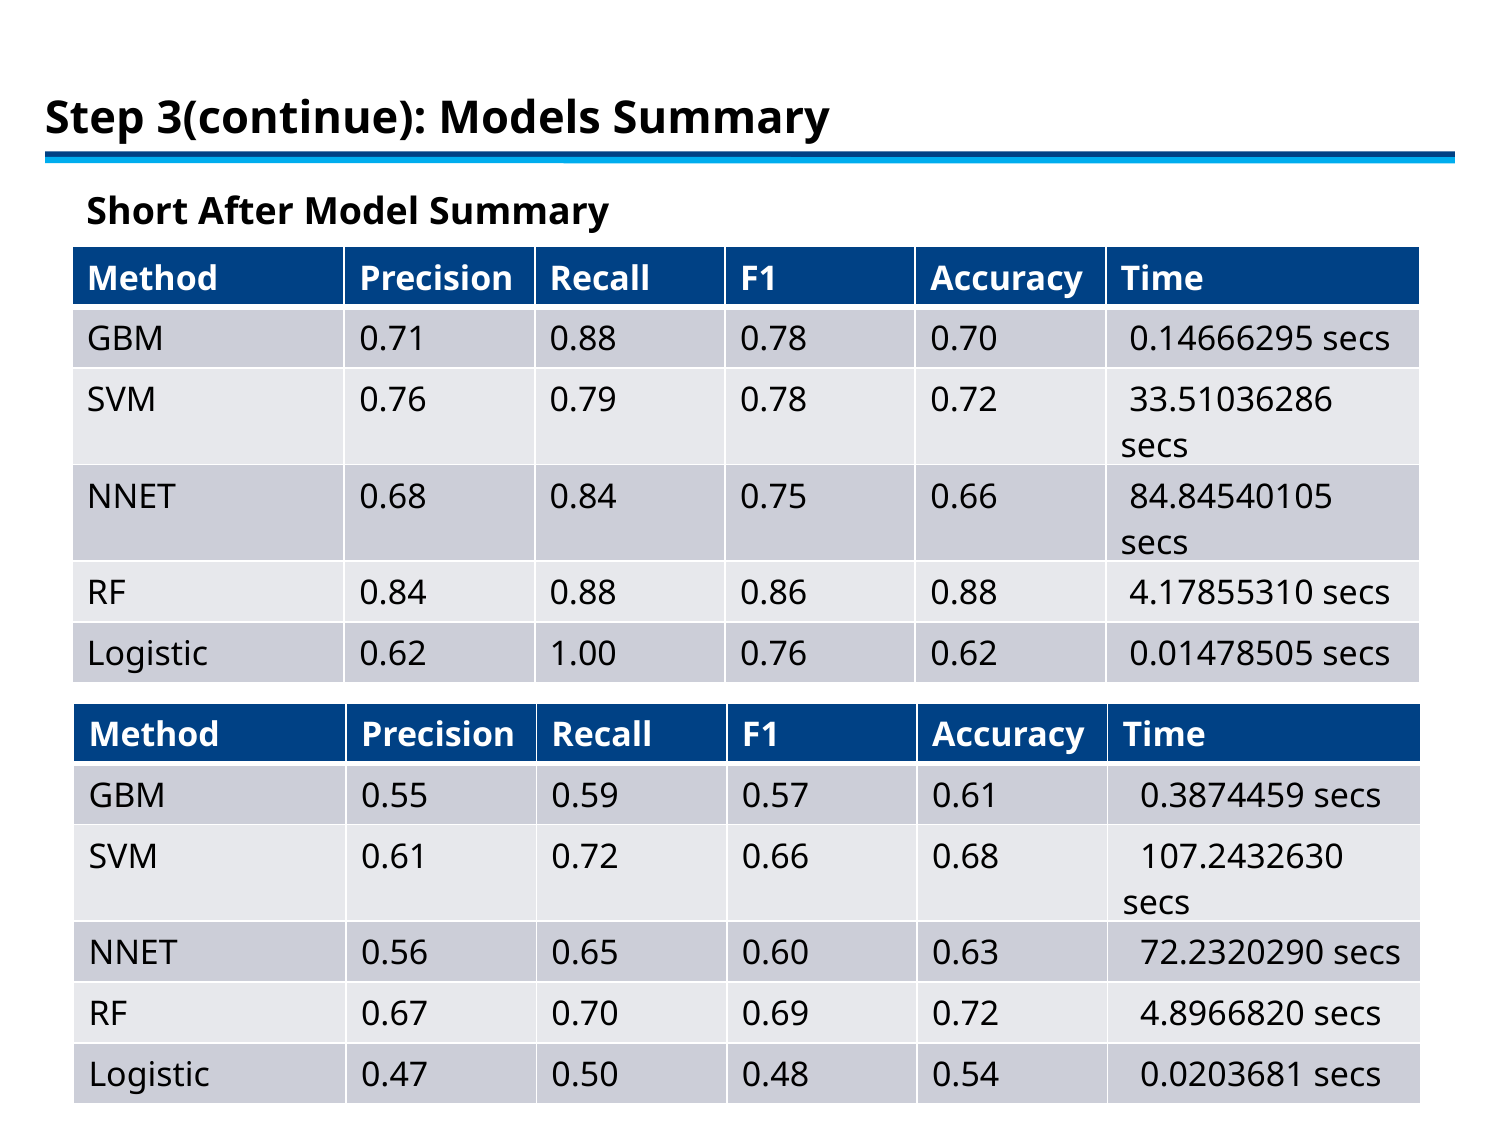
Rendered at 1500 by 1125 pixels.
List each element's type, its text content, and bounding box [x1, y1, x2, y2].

table_cell 0.78 [726, 369, 914, 464]
table_cell 0.66 [916, 465, 1105, 560]
table_cell 0.88 [536, 562, 724, 621]
table_cell 84.84540105 secs [1107, 465, 1419, 560]
table_cell 0.70 [916, 310, 1105, 367]
table_cell 107.2432630 secs [1108, 825, 1420, 920]
table_cell 72.2320290 secs [1108, 922, 1420, 981]
table_header Accuracy [918, 704, 1107, 761]
table_header Recall [537, 704, 726, 761]
table_cell 0.54 [918, 1044, 1107, 1103]
table_cell 0.61 [918, 766, 1107, 824]
table_cell 4.17855310 secs [1107, 562, 1419, 621]
table_cell 0.66 [728, 825, 916, 920]
table_cell 0.76 [345, 369, 534, 464]
title Step 3(continue): Models Summary [44, 47, 1457, 143]
table_cell 0.79 [536, 369, 724, 464]
table_cell 33.51036286 secs [1107, 369, 1419, 464]
table_cell 0.86 [726, 562, 914, 621]
table_cell 0.14666295 secs [1107, 310, 1419, 367]
table_cell 4.8966820 secs [1108, 983, 1420, 1042]
table_header Method [74, 704, 345, 761]
table_cell 0.71 [345, 310, 534, 367]
table_cell 0.55 [347, 766, 536, 824]
table_cell 0.67 [347, 983, 536, 1042]
table_cell SVM [74, 825, 345, 920]
table_cell 0.72 [916, 369, 1105, 464]
table_cell 0.84 [536, 465, 724, 560]
table_cell 0.75 [726, 465, 914, 560]
table_cell GBM [74, 766, 345, 824]
table_cell 1.00 [536, 623, 724, 682]
table_cell 0.78 [726, 310, 914, 367]
table_cell 0.57 [728, 766, 916, 824]
table_cell 0.88 [536, 310, 724, 367]
table_cell 0.69 [728, 983, 916, 1042]
table_cell 0.70 [537, 983, 726, 1042]
table_cell 0.60 [728, 922, 916, 981]
table_cell Logistic [73, 623, 343, 682]
table_cell RF [74, 983, 345, 1042]
table_header Recall [536, 247, 724, 304]
table_cell 0.61 [347, 825, 536, 920]
table_cell 0.47 [347, 1044, 536, 1103]
table_cell 0.72 [537, 825, 726, 920]
table_header F1 [728, 704, 916, 761]
table_header Precision [347, 704, 536, 761]
table_cell 0.3874459 secs [1108, 766, 1420, 824]
table_cell 0.56 [347, 922, 536, 981]
table_cell 0.63 [918, 922, 1107, 981]
table_cell 0.72 [918, 983, 1107, 1042]
table_cell Logistic [74, 1044, 345, 1103]
table_cell RF [73, 562, 343, 621]
table_cell 0.88 [916, 562, 1105, 621]
table_cell SVM [73, 369, 343, 464]
table_cell 0.62 [345, 623, 534, 682]
table_cell 0.59 [537, 766, 726, 824]
table_cell 0.62 [916, 623, 1105, 682]
table_cell 0.84 [345, 562, 534, 621]
table_cell 0.50 [537, 1044, 726, 1103]
table_header F1 [726, 247, 914, 304]
text_box Short After Model Summary [71, 179, 701, 240]
table_cell 0.0203681 secs [1108, 1044, 1420, 1103]
table_cell 0.68 [918, 825, 1107, 920]
table_cell 0.48 [728, 1044, 916, 1103]
table_cell 0.76 [726, 623, 914, 682]
table_cell NNET [73, 465, 343, 560]
table_cell GBM [73, 310, 343, 367]
table_cell 0.01478505 secs [1107, 623, 1419, 682]
table_header Precision [345, 247, 534, 304]
table_header Time [1107, 247, 1419, 304]
table_header Accuracy [916, 247, 1105, 304]
table_cell 0.65 [537, 922, 726, 981]
table_cell 0.68 [345, 465, 534, 560]
table_cell NNET [74, 922, 345, 981]
table_header Method [73, 247, 343, 304]
table_header Time [1108, 704, 1420, 761]
